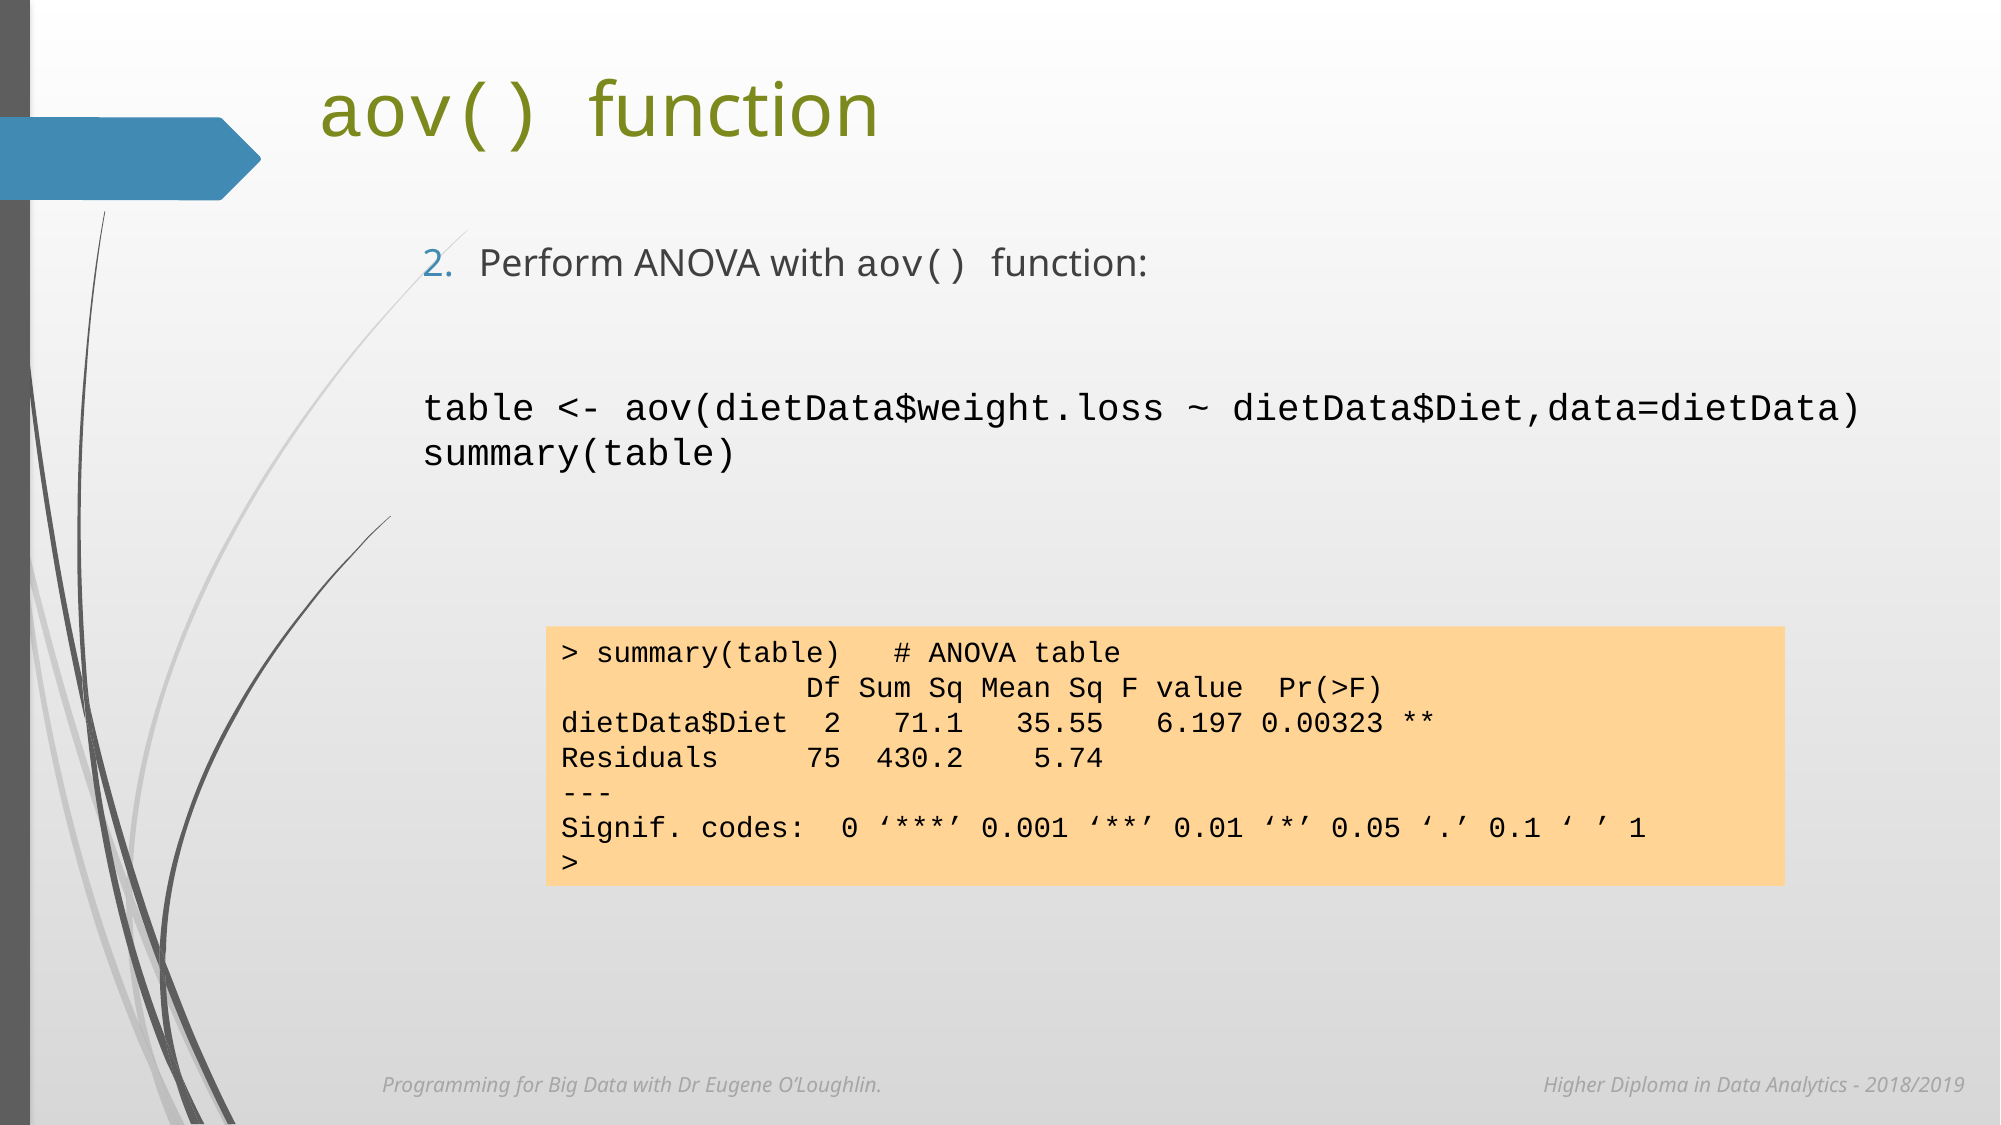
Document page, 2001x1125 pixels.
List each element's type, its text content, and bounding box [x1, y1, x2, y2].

text_box table <- aov(dietData$weight.loss ~ dietData$Diet,data=dietData) summary(table) [407, 375, 1901, 481]
title aov() function [303, 53, 1924, 201]
text_box > summary(table) # ANOVA table Df Sum Sq Mean Sq F value Pr(>F) dietData$Diet 2 71.1 35.55 6.197 0.00323 ** Residuals 75 430.2 5.74 --- Signif. codes: 0 ‘***’ 0.001 ‘**’ 0.01 ‘*’ 0.05 ‘.’ 0.1 ‘ ’ 1 > [546, 626, 1785, 886]
list Perform ANOVA with aov() function: [407, 231, 1924, 1038]
